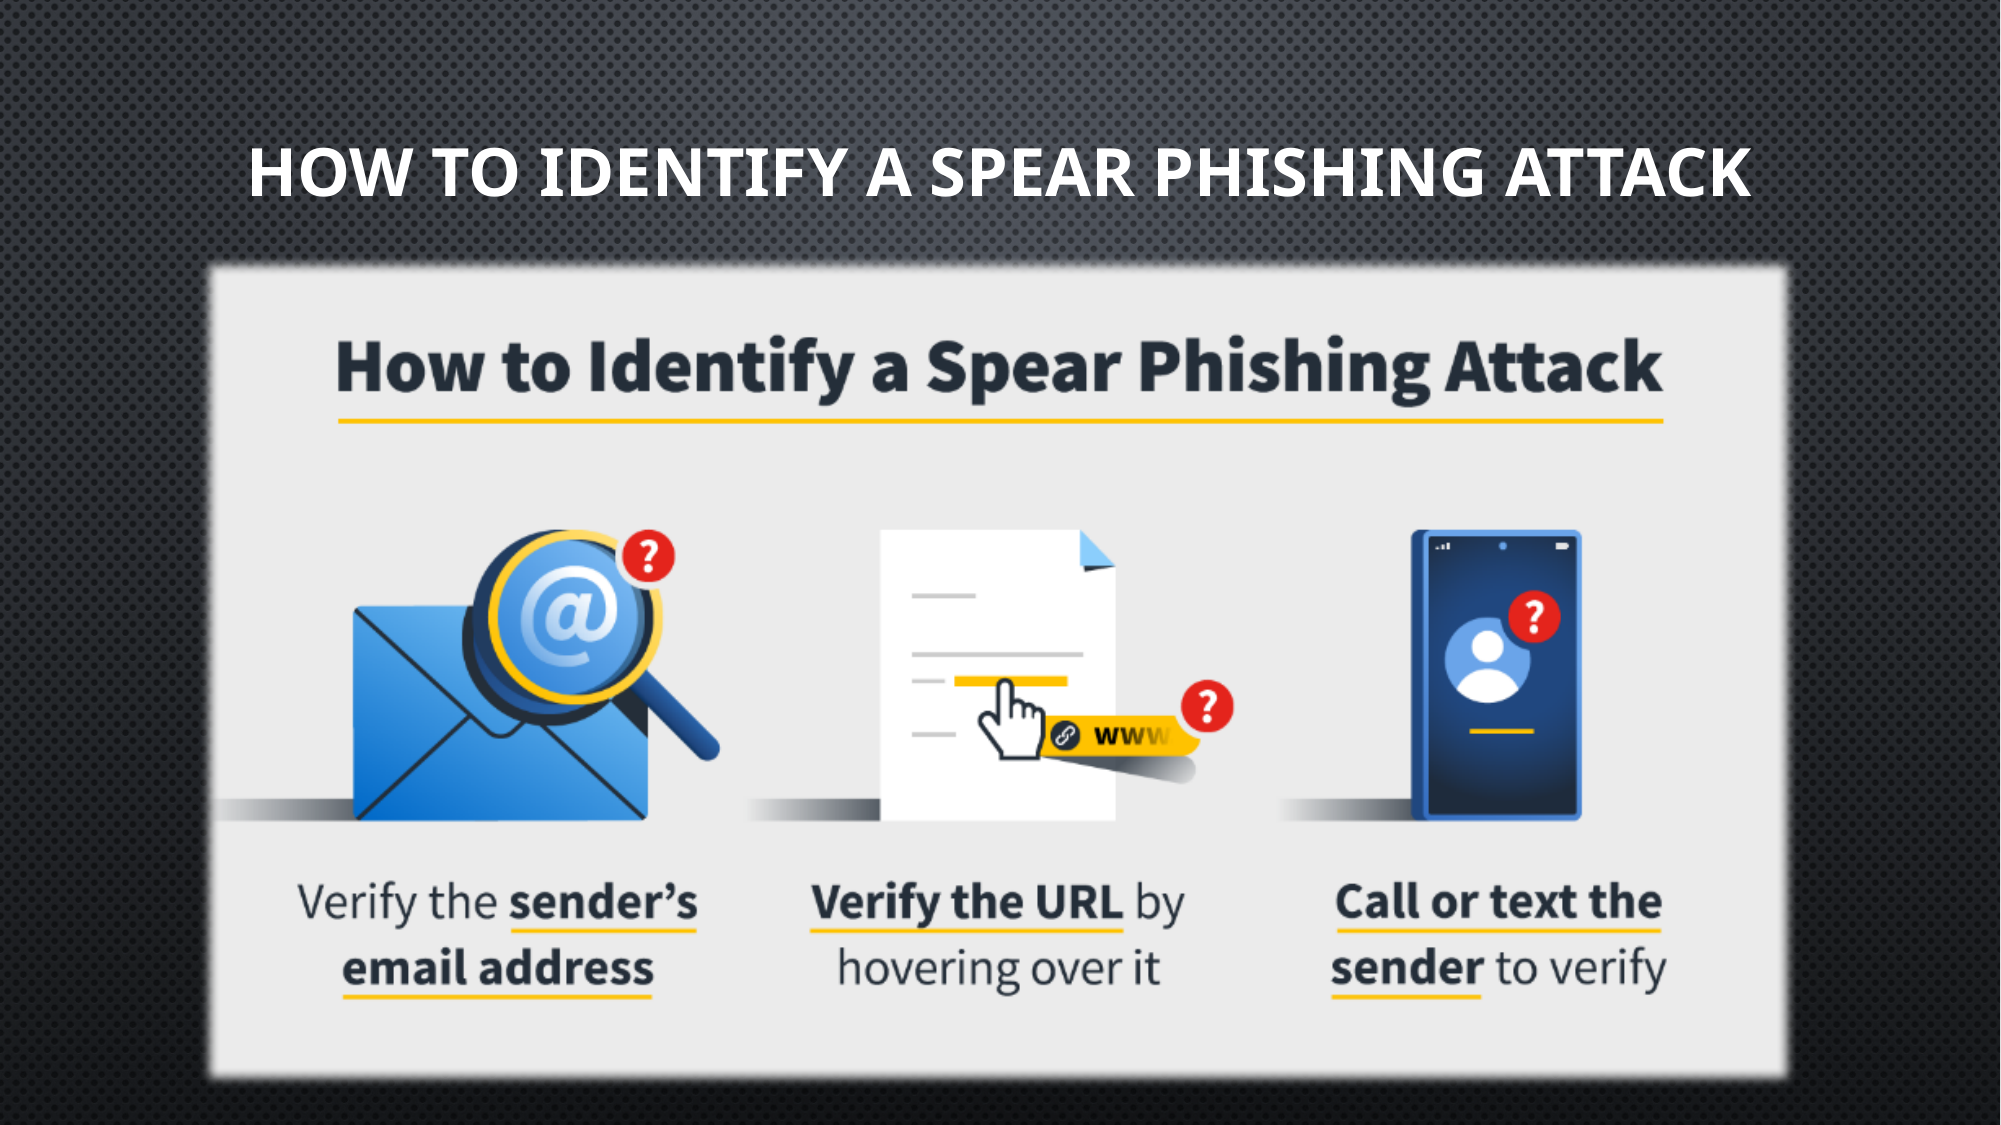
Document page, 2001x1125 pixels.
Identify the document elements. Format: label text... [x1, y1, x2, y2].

title How to Identify a Spear Phishing attack [187, 99, 1813, 240]
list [200, 256, 1800, 1088]
